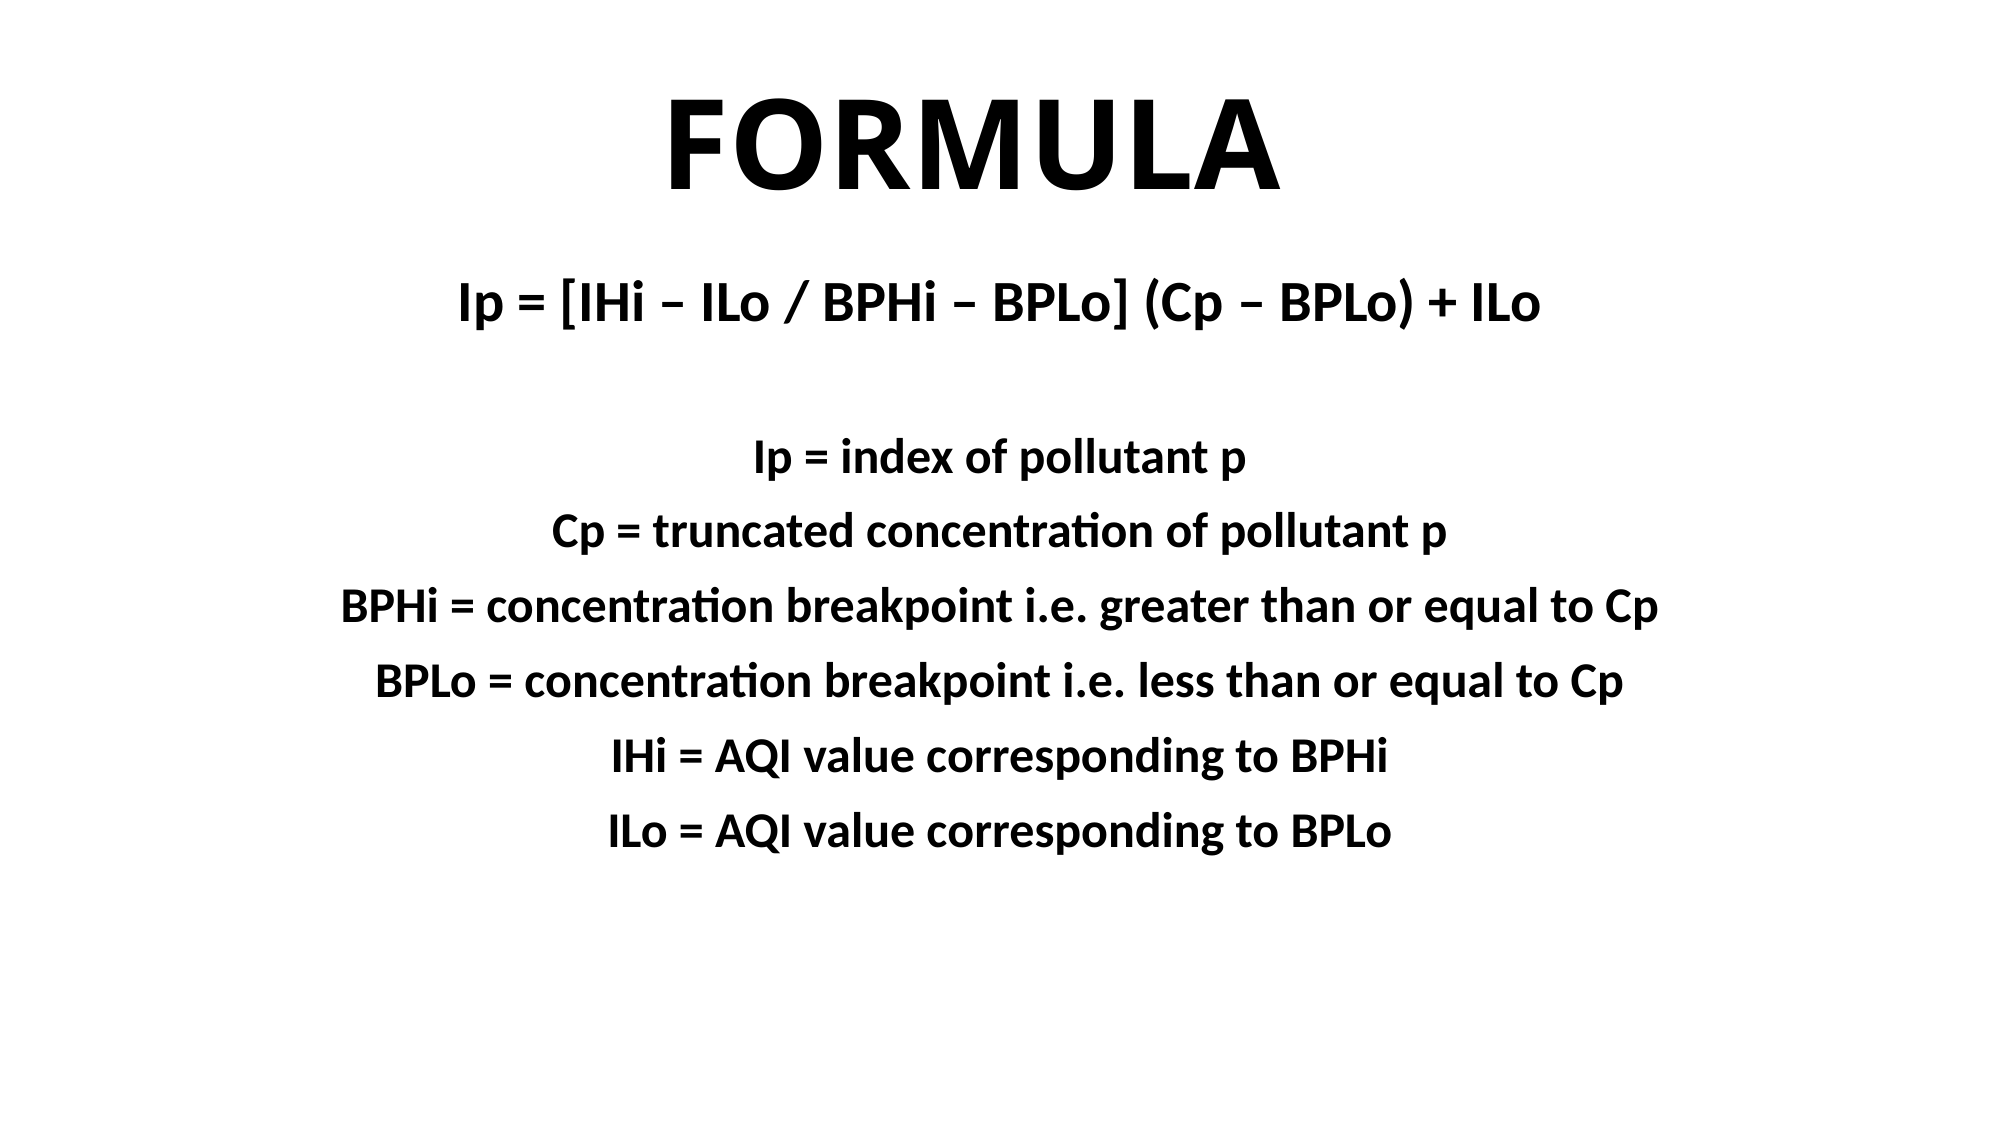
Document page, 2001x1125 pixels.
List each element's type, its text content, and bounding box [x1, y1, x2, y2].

title FORMULA [426, 48, 1515, 224]
subtitle Ip = [IHi – ILo / BPHi – BPLo] (Cp – BPLo) + ILo Ip = index of pollutant p Cp = truncated concentration of pollutant p BPHi = concentration breakpoint i.e. greater than or equal to Cp BPLo = concentration breakpoint i.e. less than or equal to Cp IHi = AQI value corresponding to BPHi ILo = AQI value corresponding to BPLo [249, 263, 1751, 1028]
